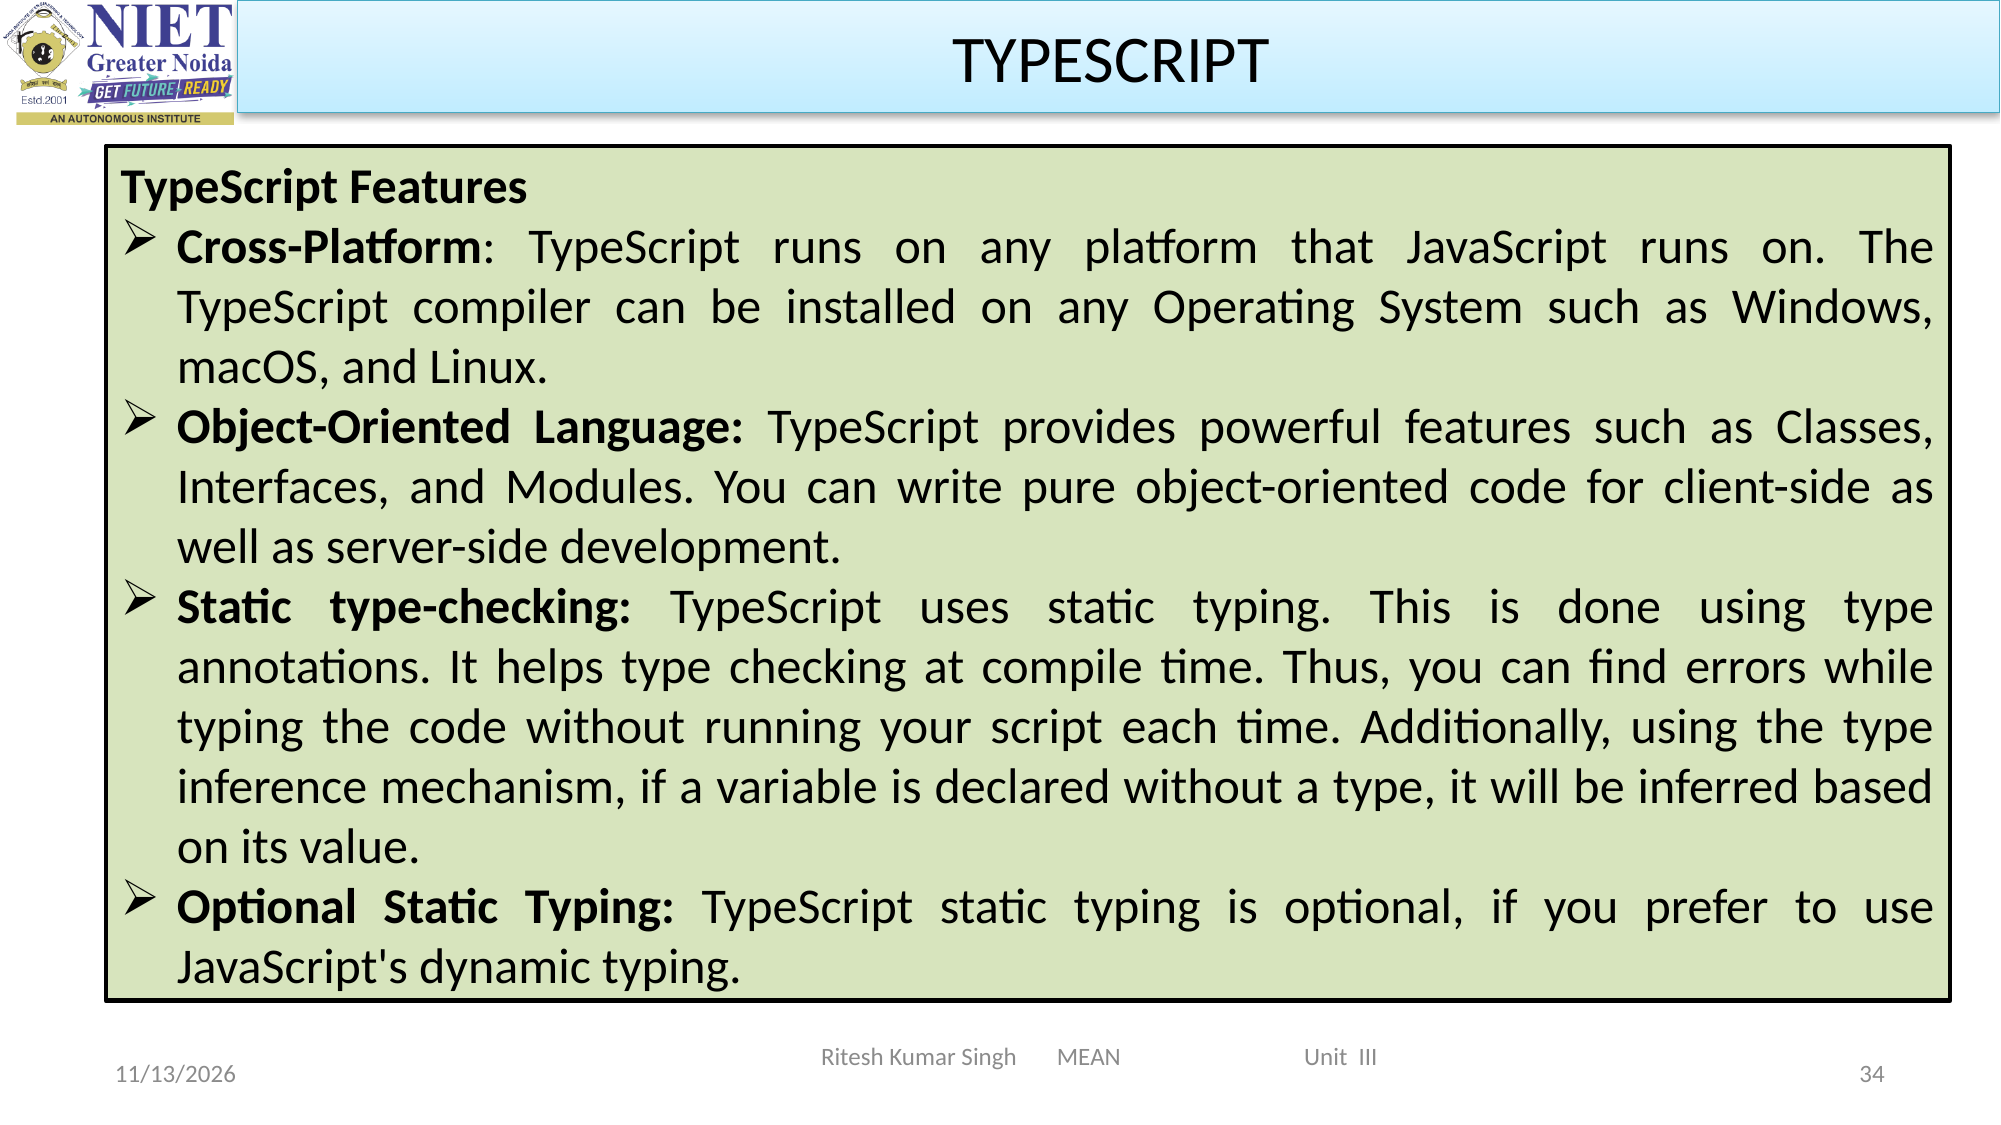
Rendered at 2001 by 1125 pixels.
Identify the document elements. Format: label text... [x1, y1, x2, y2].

text_box [99, 227, 105, 314]
picture [3, 2, 234, 125]
slide_number 34 [1433, 1042, 1900, 1103]
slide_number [99, 1042, 567, 1103]
footer Ritesh Kumar Singh MEAN Unit III [712, 1025, 1488, 1085]
text_box TYPESCRIPT [237, 0, 2000, 113]
text_box TypeScript Features Cross-Platform: TypeScript runs on any platform that JavaScript runs on. The TypeScript compiler can be installed on any Operating System such as Windows, macOS, and Linux. Object-Oriented Language: TypeScript provides powerful features such as Classes, Interfaces, and Modules. You can write pure object-oriented code for client-side as well as server-side development. Static type-checking: TypeScript uses static typing. This is done using type annotations. It helps type checking at compile time. Thus, you can find errors while typing the code without running your script each time. Additionally, using the type inference mechanism, if a variable is declared without a type, it will be inferred based on its value. Optional Static Typing: TypeScript static typing is optional, if you prefer to use JavaScript's dynamic typing. [105, 145, 1950, 1001]
